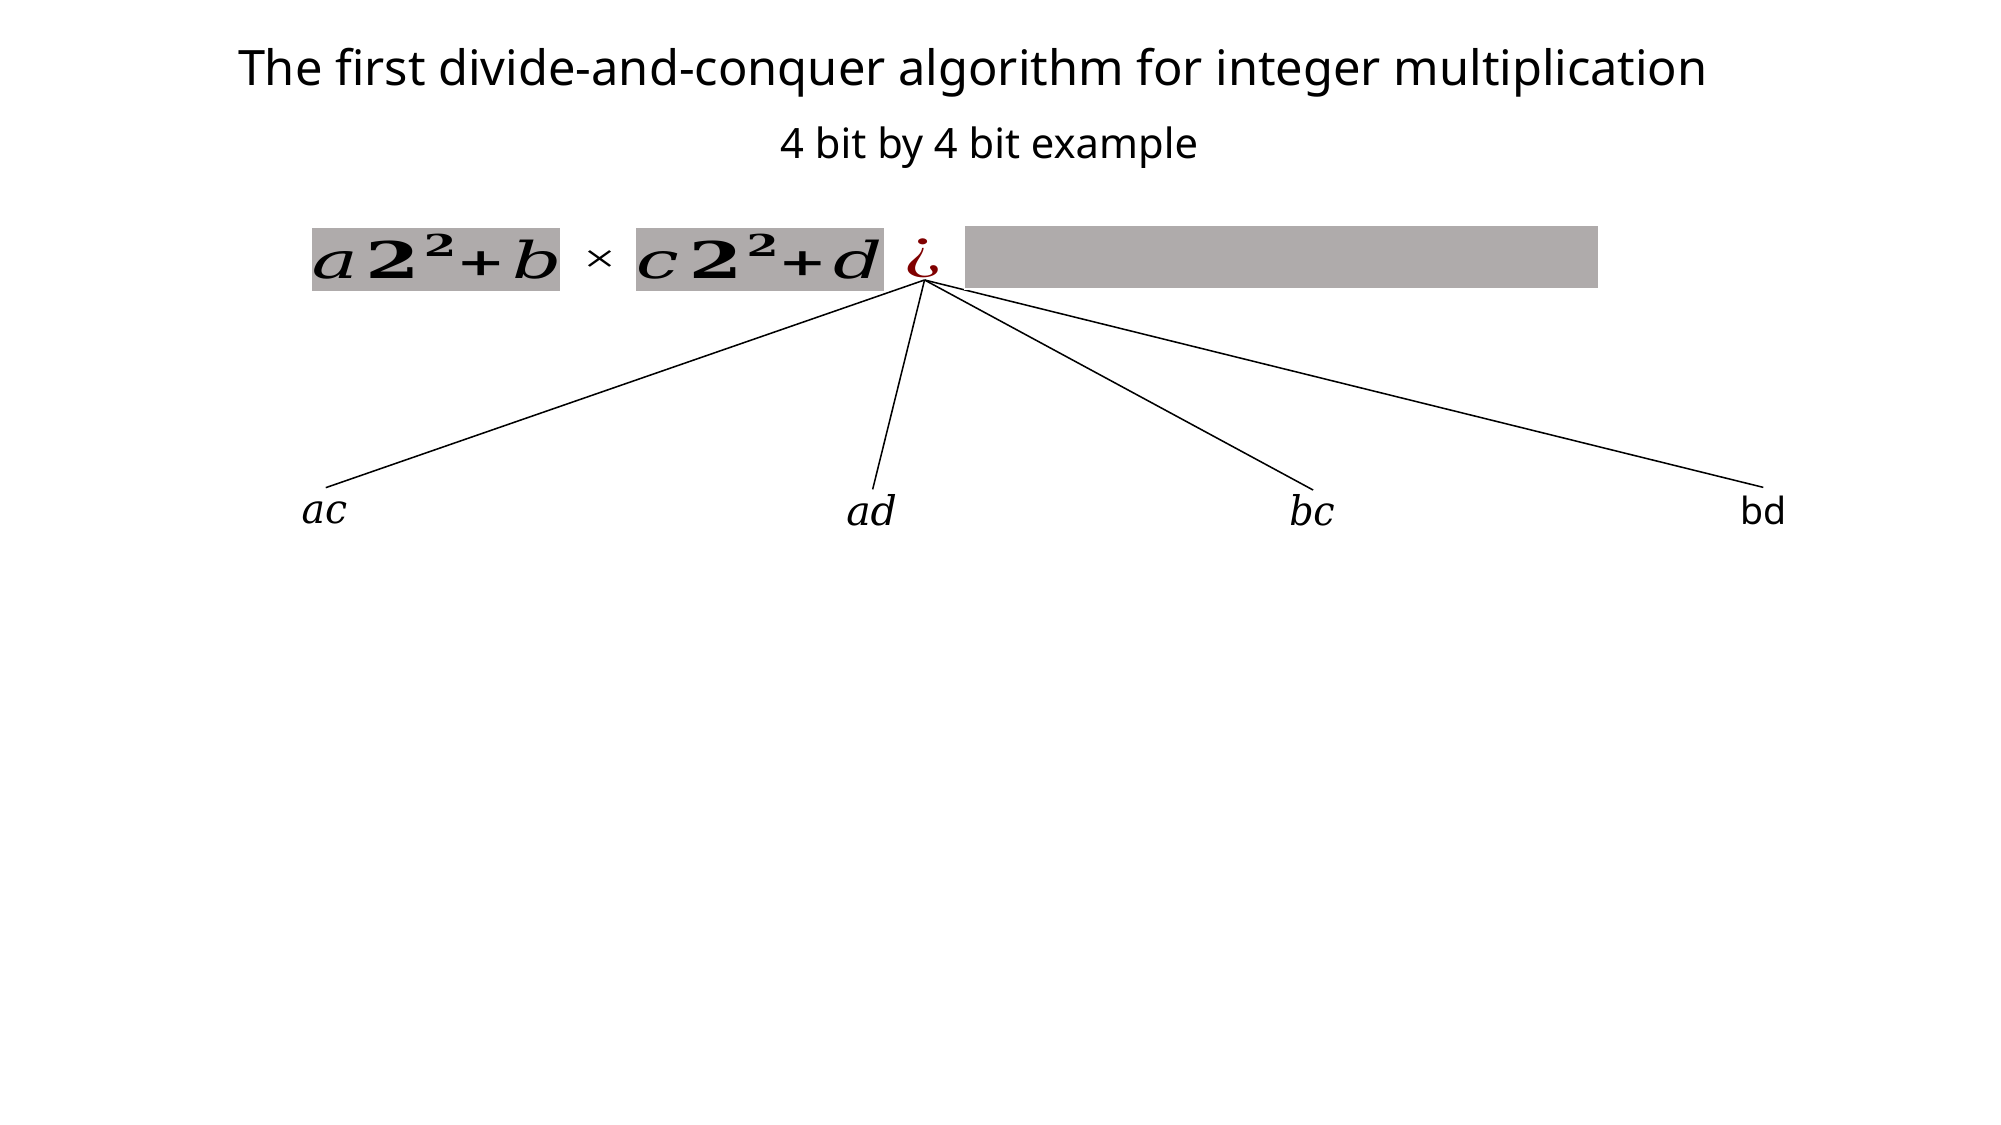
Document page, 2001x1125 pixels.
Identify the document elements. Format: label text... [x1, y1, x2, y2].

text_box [1314, 280, 1764, 488]
text_box 4 bit by 4 bit example [0, 99, 1990, 175]
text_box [872, 280, 924, 490]
text_box The first divide-and-conquer algorithm for integer multiplication [223, 28, 1724, 99]
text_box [325, 280, 872, 488]
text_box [924, 280, 1314, 491]
